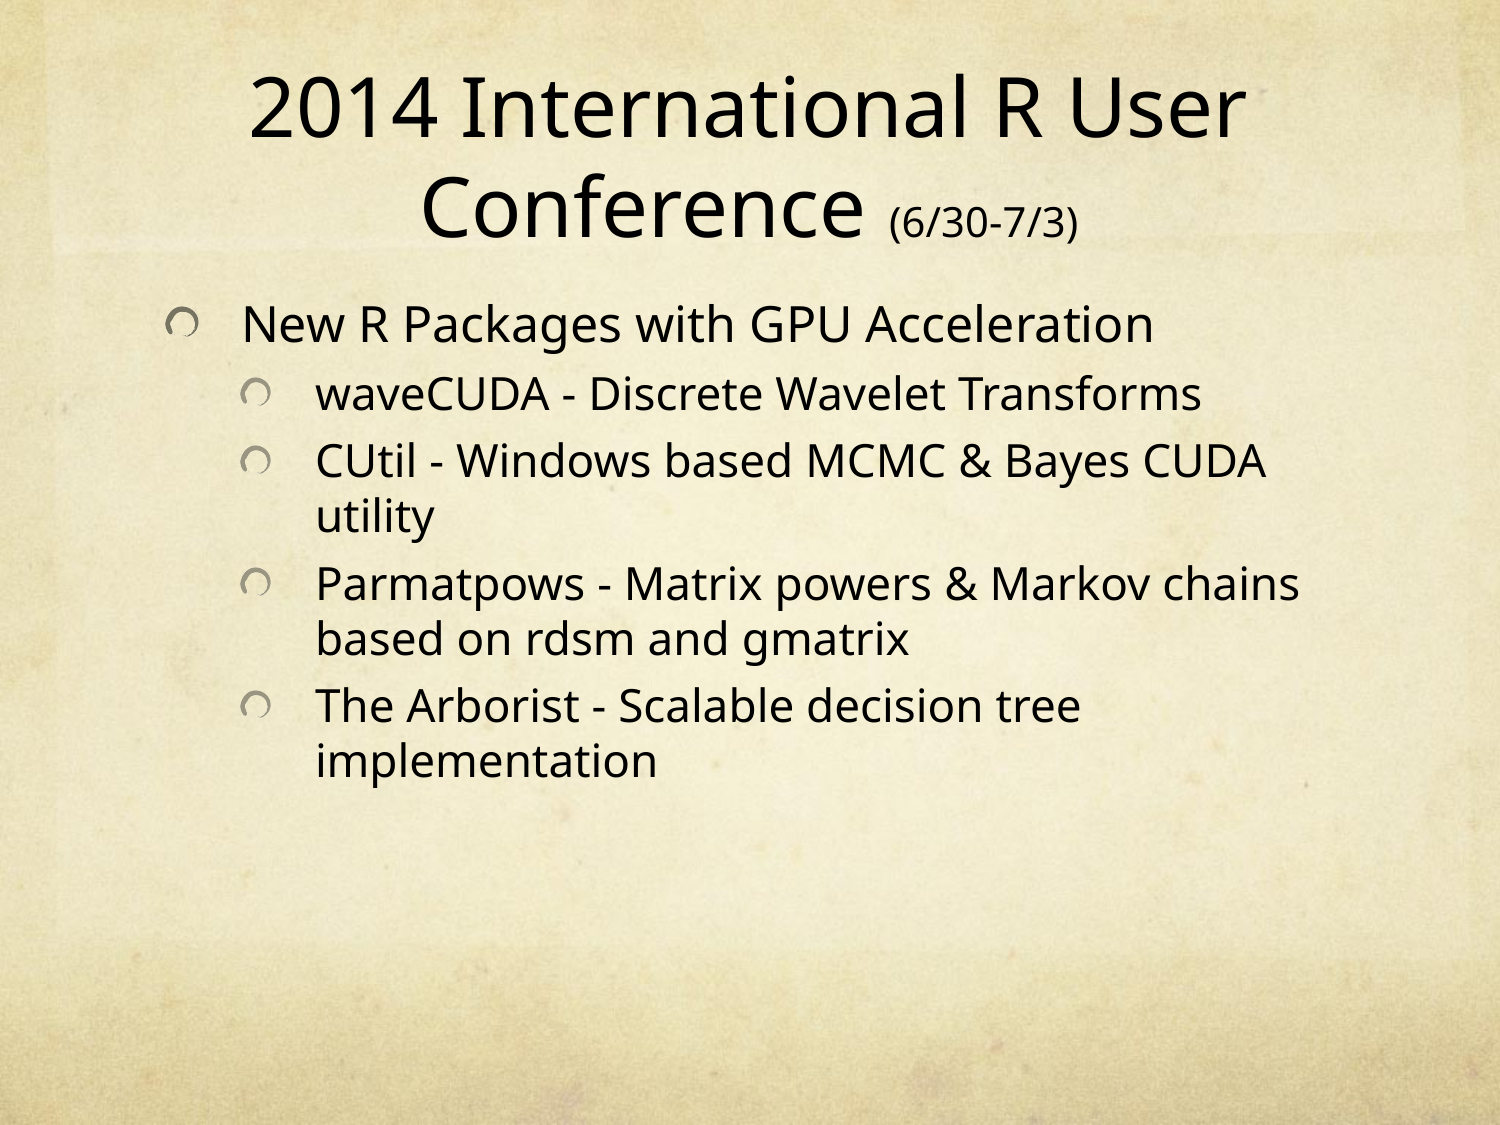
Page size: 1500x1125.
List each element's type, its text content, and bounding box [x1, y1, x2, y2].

list New R Packages with GPU Acceleration waveCUDA - Discrete Wavelet Transforms CUtil - Windows based MCMC & Bayes CUDA utility Parmatpows - Matrix powers & Markov chains based on rdsm and gmatrix The Arborist - Scalable decision tree implementation [150, 284, 1350, 1067]
title 2014 International R User Conference (6/30-7/3) [63, 82, 1435, 225]
picture [0, 0, 1500, 1125]
